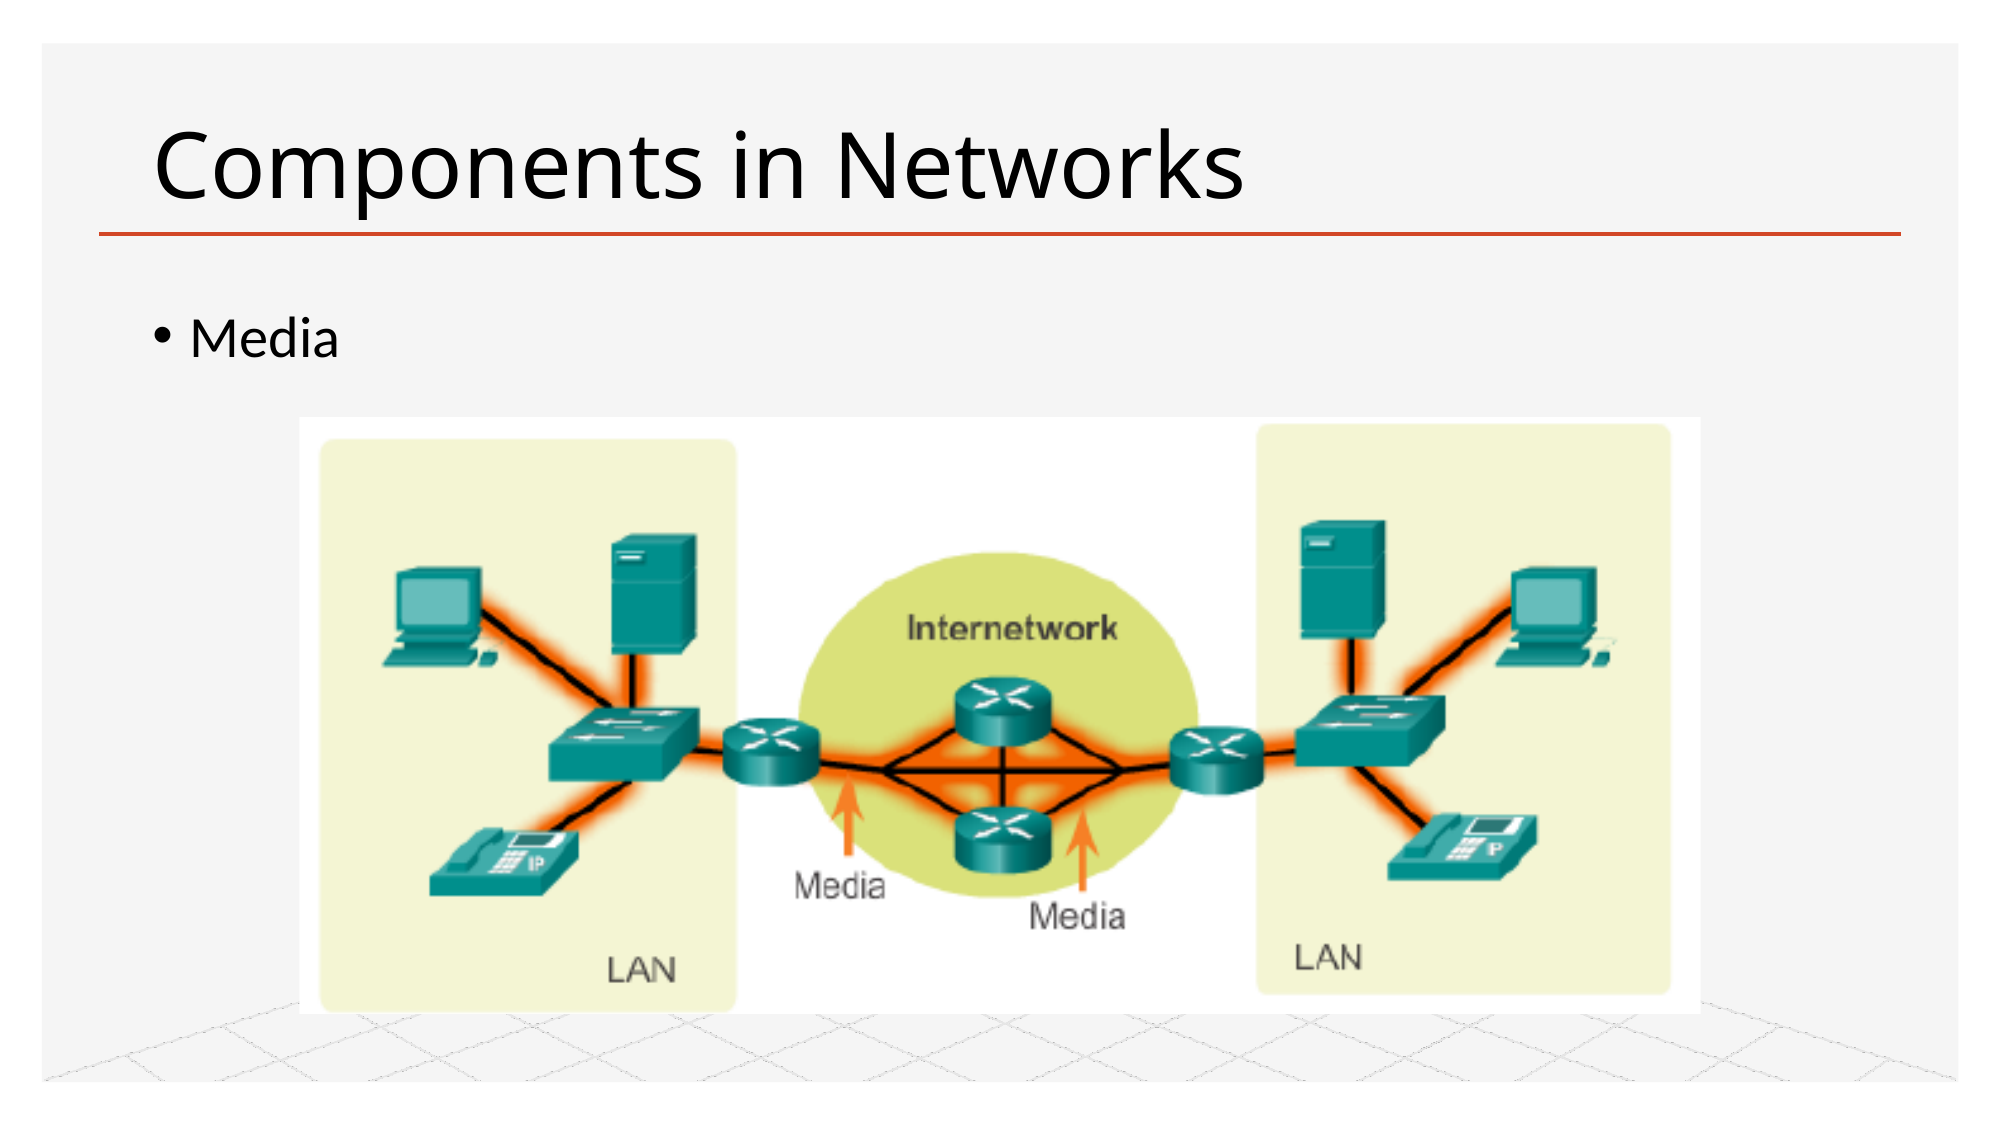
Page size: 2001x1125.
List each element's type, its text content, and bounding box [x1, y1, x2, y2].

title Components in Networks [137, 59, 1863, 278]
list Media [137, 299, 1863, 1014]
picture [44, 417, 1956, 1081]
